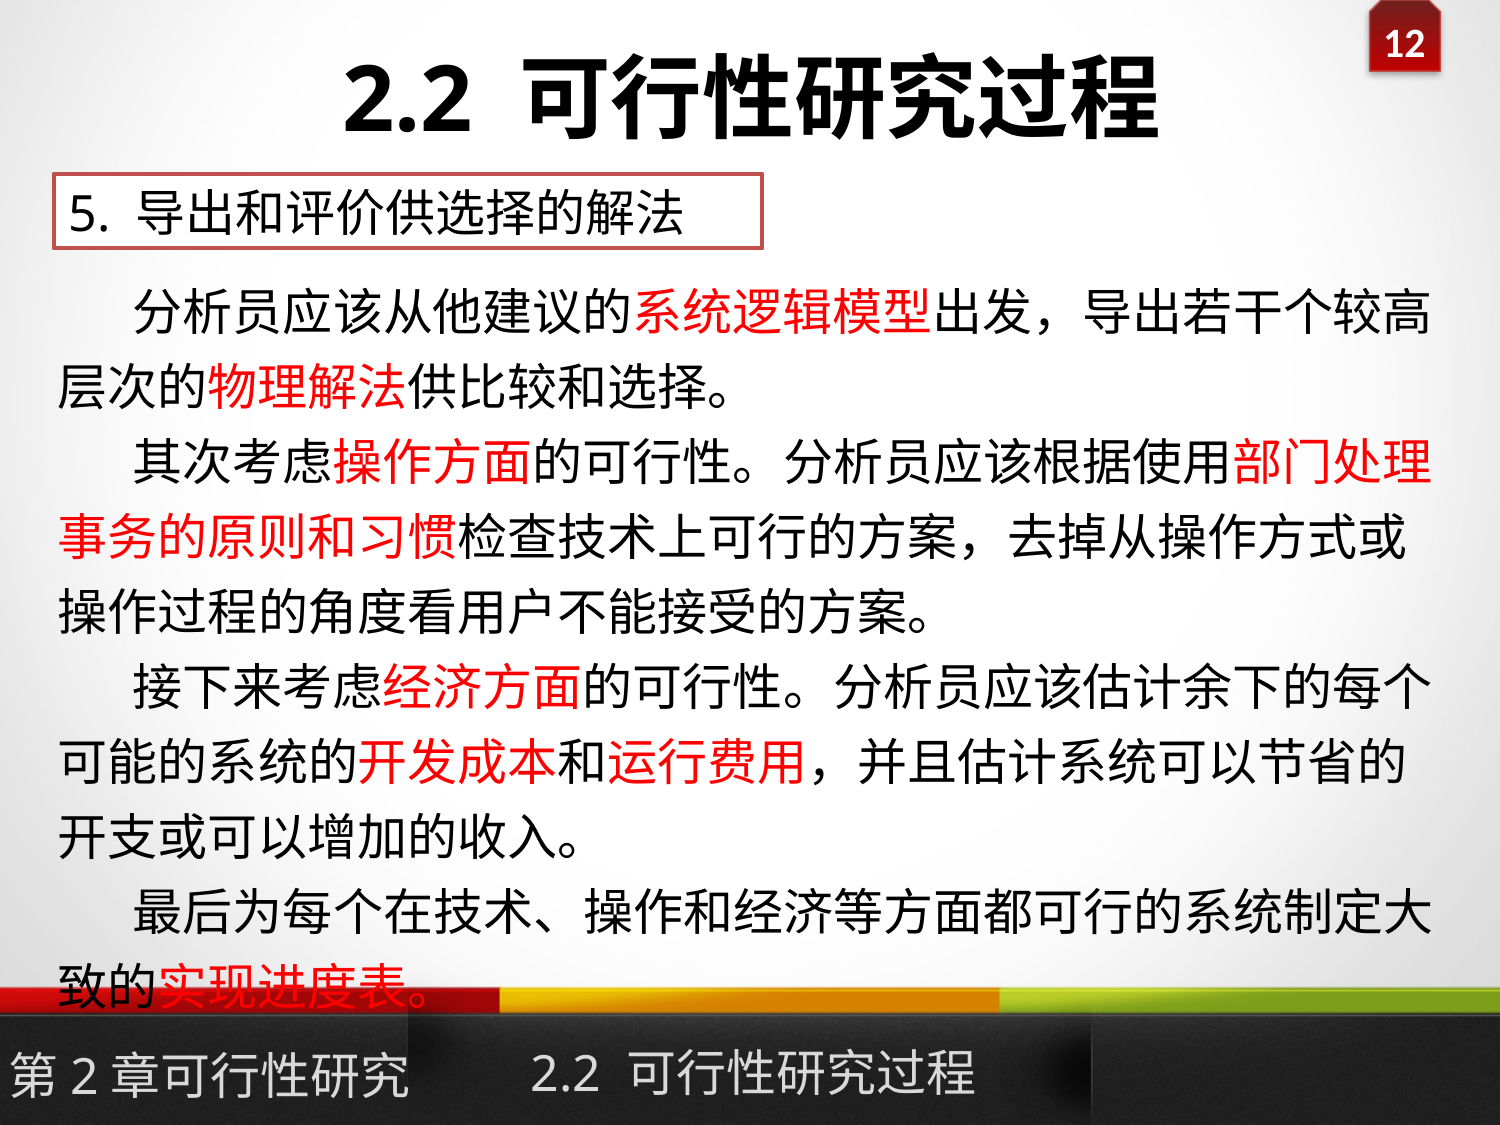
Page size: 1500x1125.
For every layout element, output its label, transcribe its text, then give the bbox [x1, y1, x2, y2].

text_box 分析员应该从他建议的系统逻辑模型出发，导出若干个较高层次的物理解法供比较和选择。 其次考虑操作方面的可行性。分析员应该根据使用部门处理事务的原则和习惯检查技术上可行的方案，去掉从操作方式或操作过程的角度看用户不能接受的方案。 接下来考虑经济方面的可行性。分析员应该估计余下的每个可能的系统的开发成本和运行费用，并且估计系统可以节省的开支或可以增加的收入。 最后为每个在技术、操作和经济等方面都可行的系统制定大致的实现进度表。 [43, 258, 1461, 1023]
text_box 2.2 可行性研究过程 [478, 1032, 1029, 1111]
title 2.2 可行性研究过程 [76, 0, 1428, 189]
picture [0, 0, 1500, 1125]
text_box 5. 导出和评价供选择的解法 [52, 172, 764, 250]
text_box 第2章可行性研究 [0, 1035, 437, 1114]
